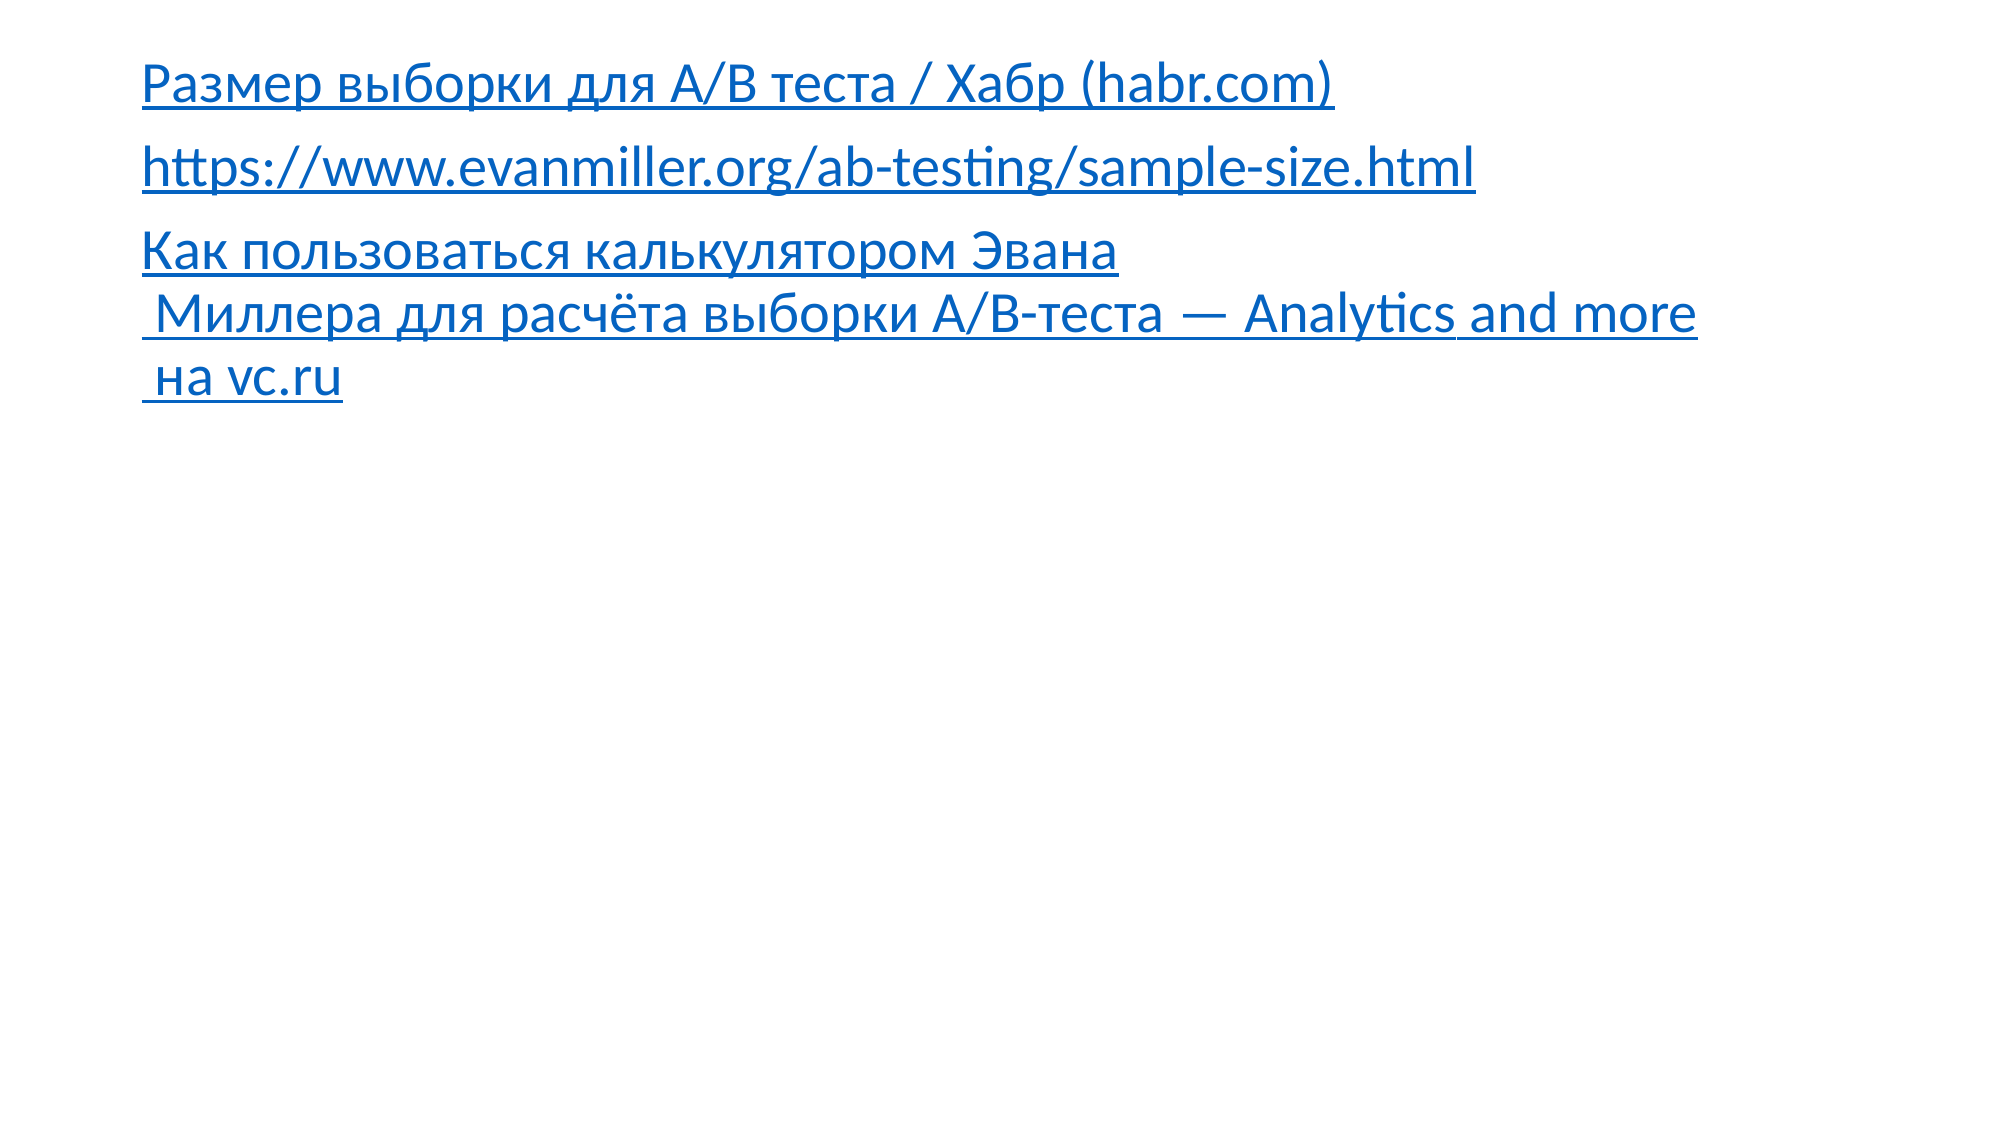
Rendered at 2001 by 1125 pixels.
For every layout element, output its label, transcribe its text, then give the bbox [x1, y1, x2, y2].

list Размер выборки для A/B теста / Хабр (habr.com) https://www.evanmiller.org/ab-testing/sample-size.html Как пользоваться калькулятором Эвана Миллера для расчёта выборки A/B-теста — Analytics and more на vc.ru [126, 44, 1852, 759]
